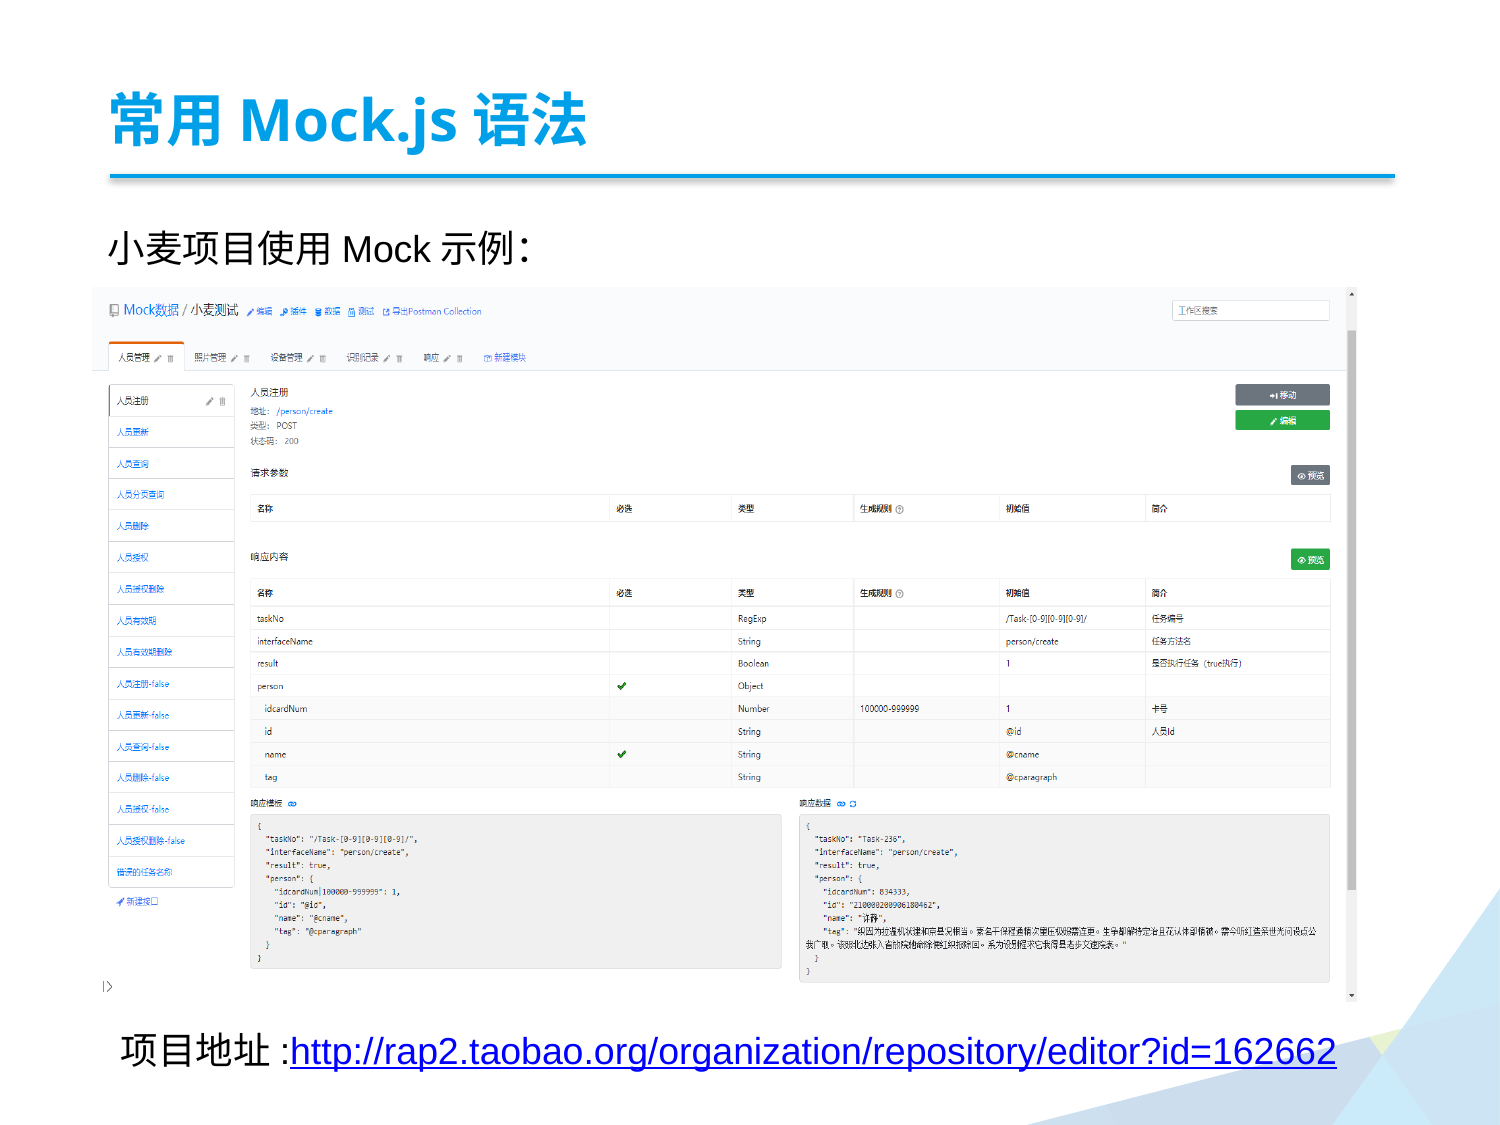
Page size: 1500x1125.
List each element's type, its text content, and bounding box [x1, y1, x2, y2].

list 小麦项目使用Mock示例： [92, 217, 1443, 288]
text_box 项目地址:http://rap2.taobao.org/organization/repository/editor?id=162662 [106, 1019, 1353, 1080]
picture [92, 287, 1500, 1125]
list 常用Mock.js语法 [92, 41, 987, 194]
